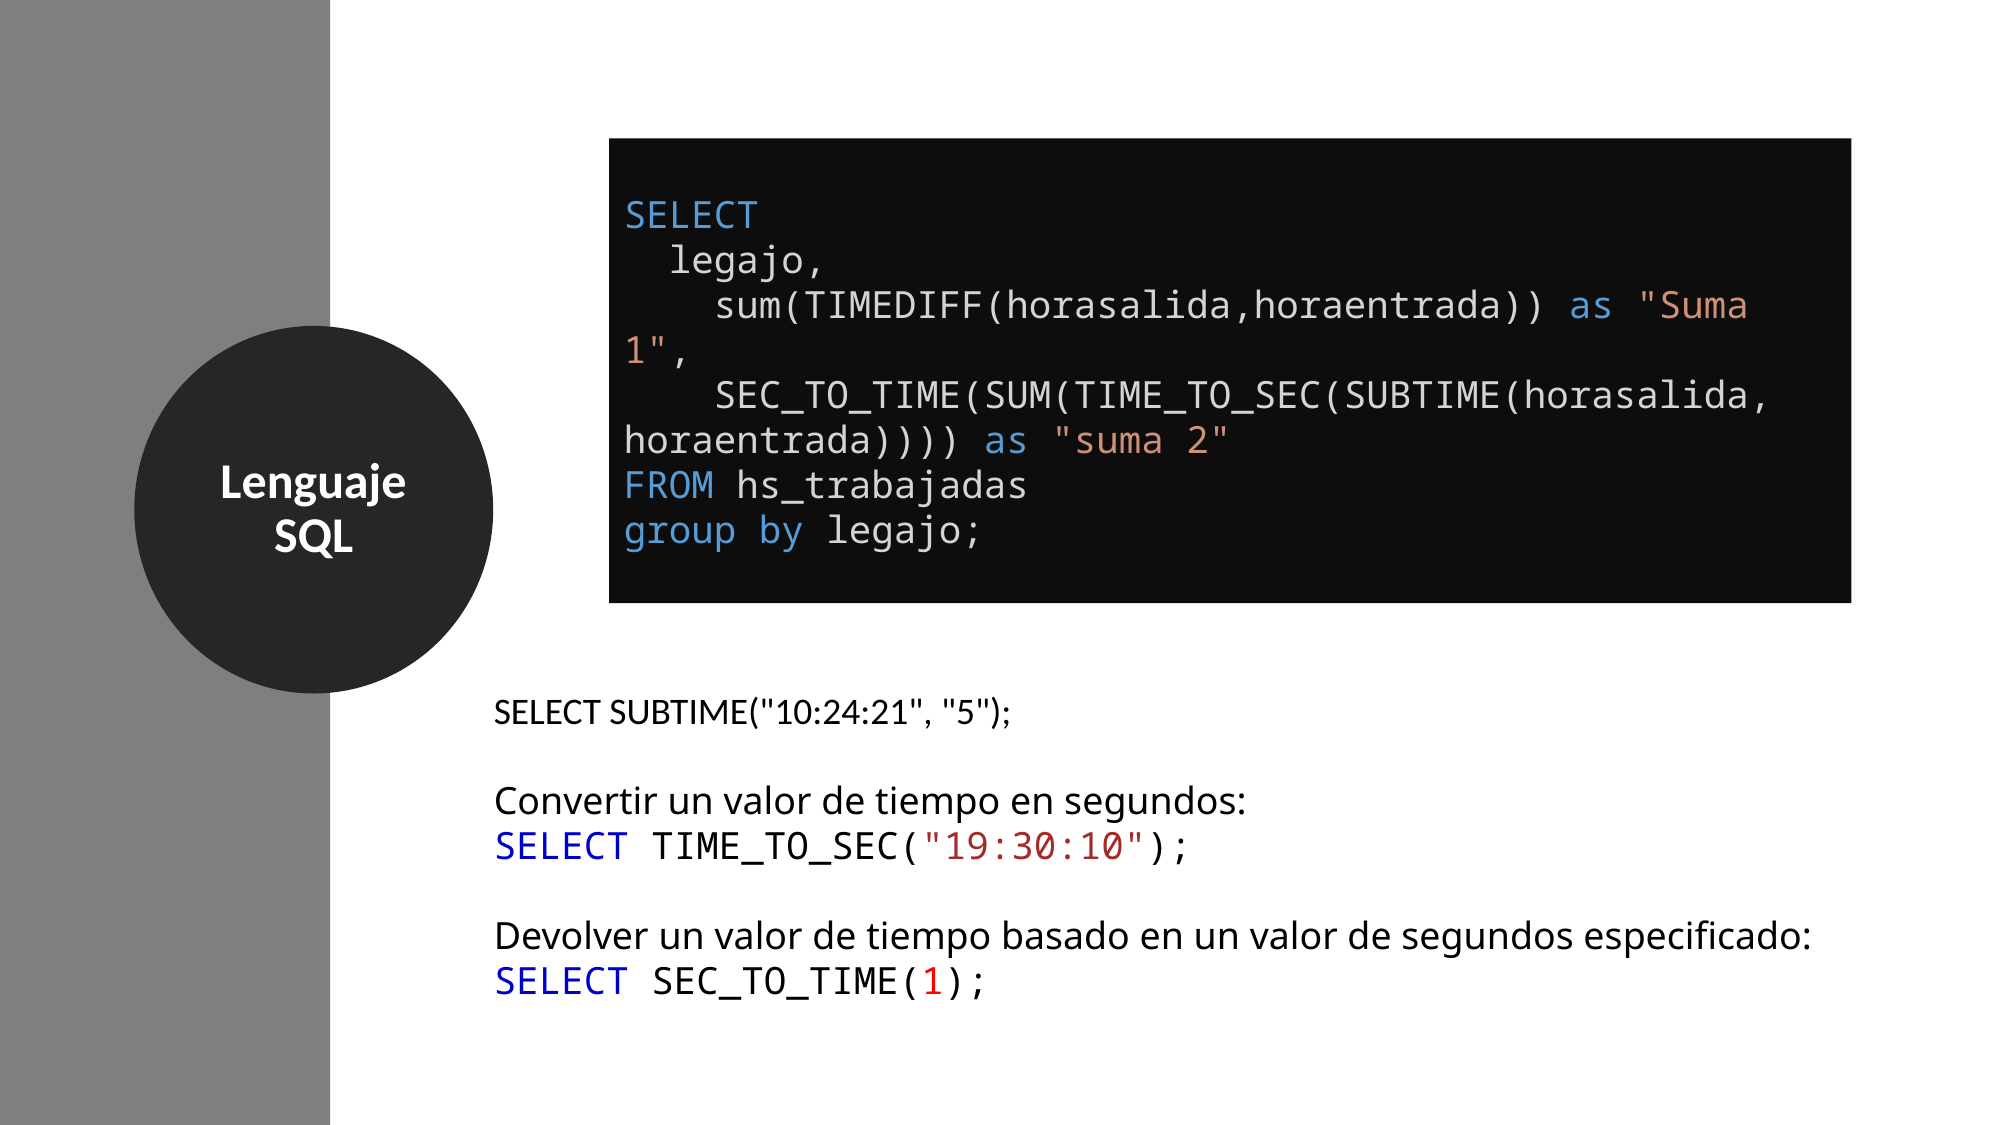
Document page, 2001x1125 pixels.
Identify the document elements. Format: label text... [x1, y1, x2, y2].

text_box [0, 0, 331, 1125]
text_box SELECT legajo, sum(TIMEDIFF(horasalida,horaentrada)) as "Suma 1", SEC_TO_TIME(SUM(TIME_TO_SEC(SUBTIME(horasalida, horaentrada)))) as "suma 2" FROM hs_trabajadas group by legajo; [609, 138, 1852, 604]
text_box SELECT SUBTIME("10:24:21", "5"); Convertir un valor de tiempo en segundos: SELECT TIME_TO_SEC("19:30:10"); Devolver un valor de tiempo basado en un valor de segundos especificado: SELECT SEC_TO_TIME(1); [478, 679, 1957, 1009]
text_box Lenguaje SQL [148, 340, 479, 680]
